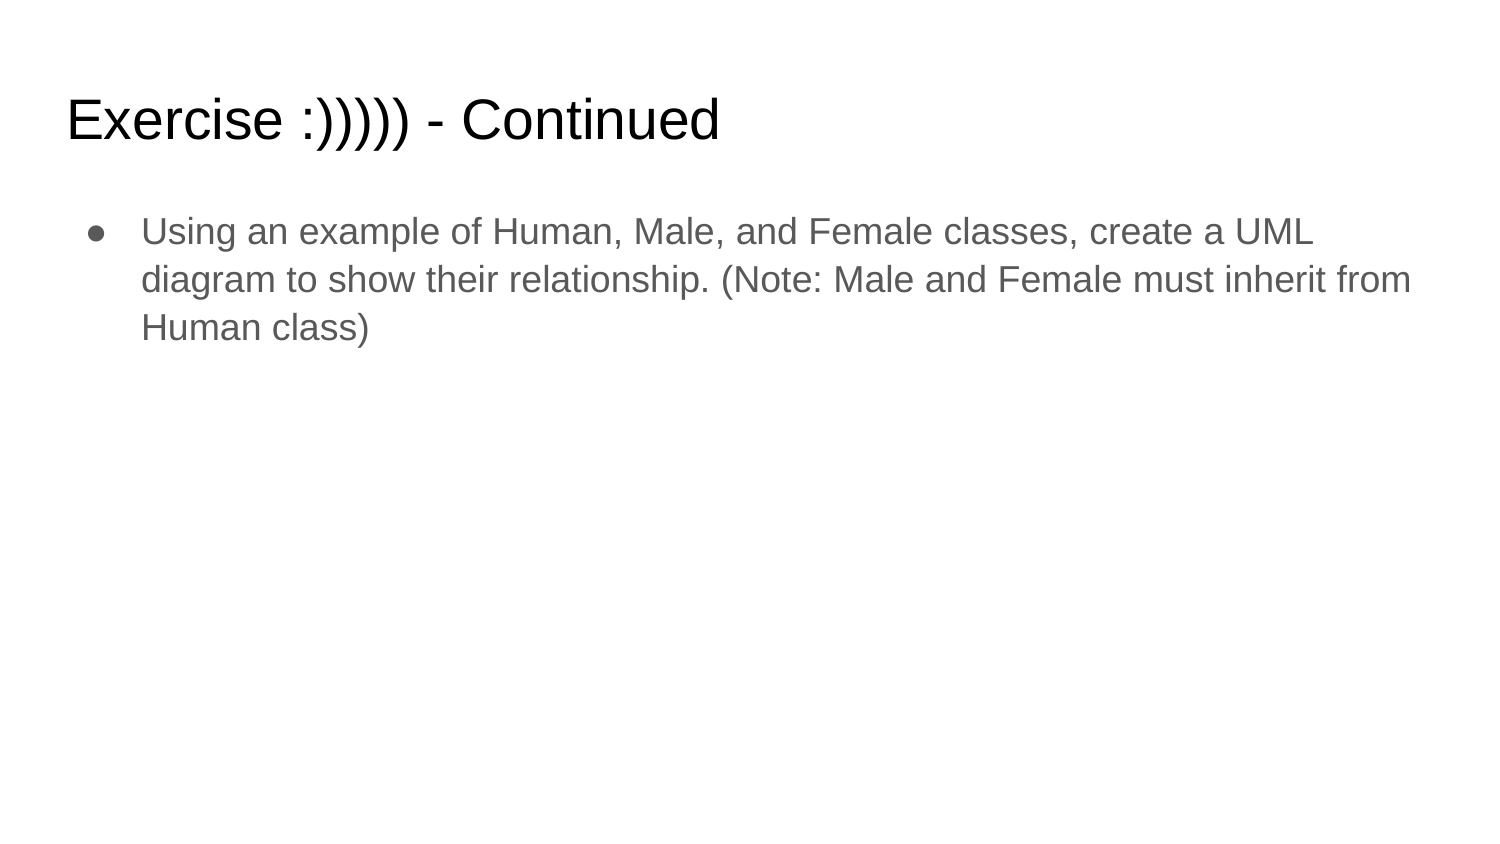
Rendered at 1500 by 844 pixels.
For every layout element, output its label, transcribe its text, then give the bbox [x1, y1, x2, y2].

title Exercise :))))) - Continued [51, 72, 1449, 167]
list Using an example of Human, Male, and Female classes, create a UML diagram to show their relationship. (Note: Male and Female must inherit from Human class) [51, 189, 1449, 750]
